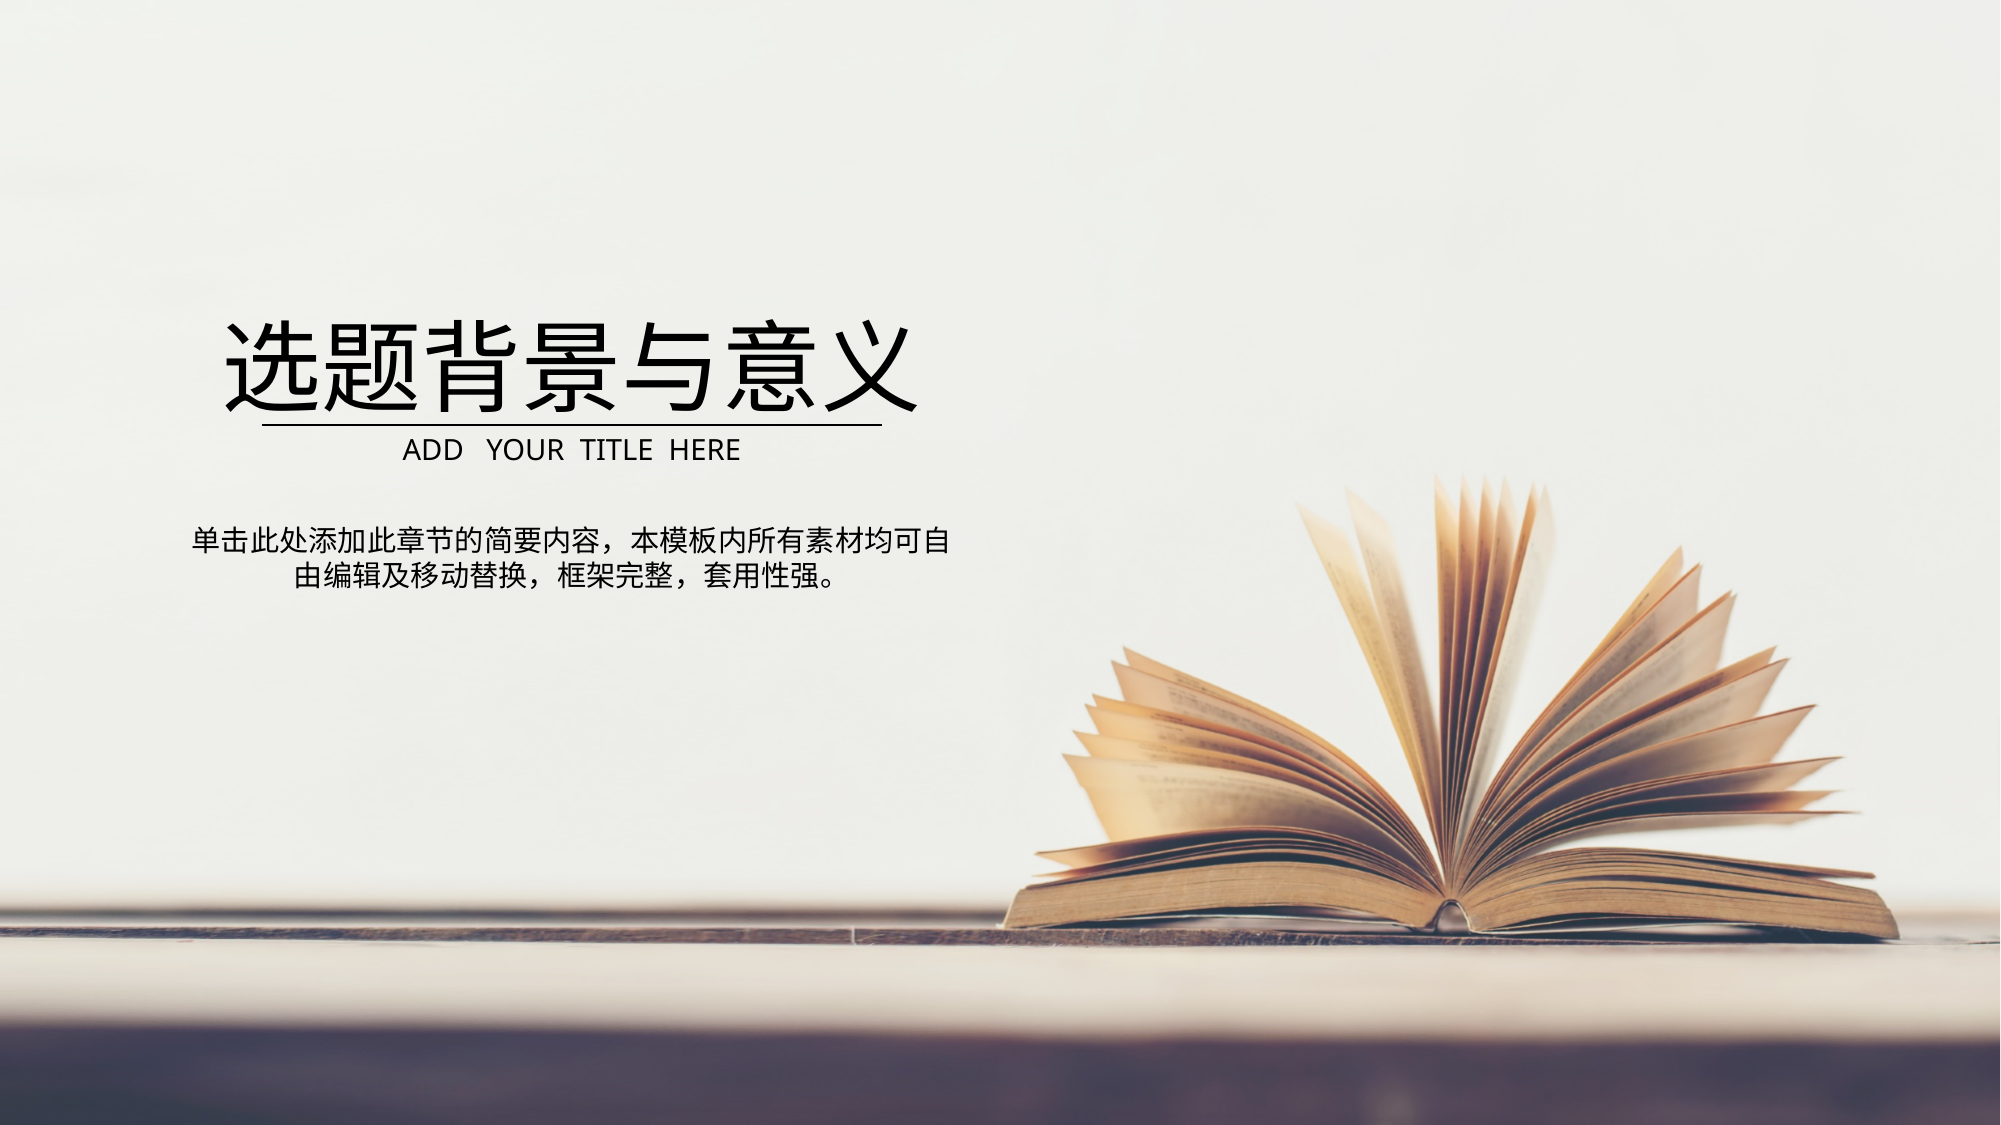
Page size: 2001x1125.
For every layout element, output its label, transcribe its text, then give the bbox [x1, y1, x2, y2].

text_box 单击此处添加此章节的简要内容，本模板内所有素材均可自由编辑及移动替换，框架完整，套用性强。 [166, 514, 978, 600]
text_box 选题背景与意义 [166, 297, 978, 433]
picture [0, 0, 2001, 1125]
text_box ADD YOUR TITLE HERE [261, 425, 883, 474]
